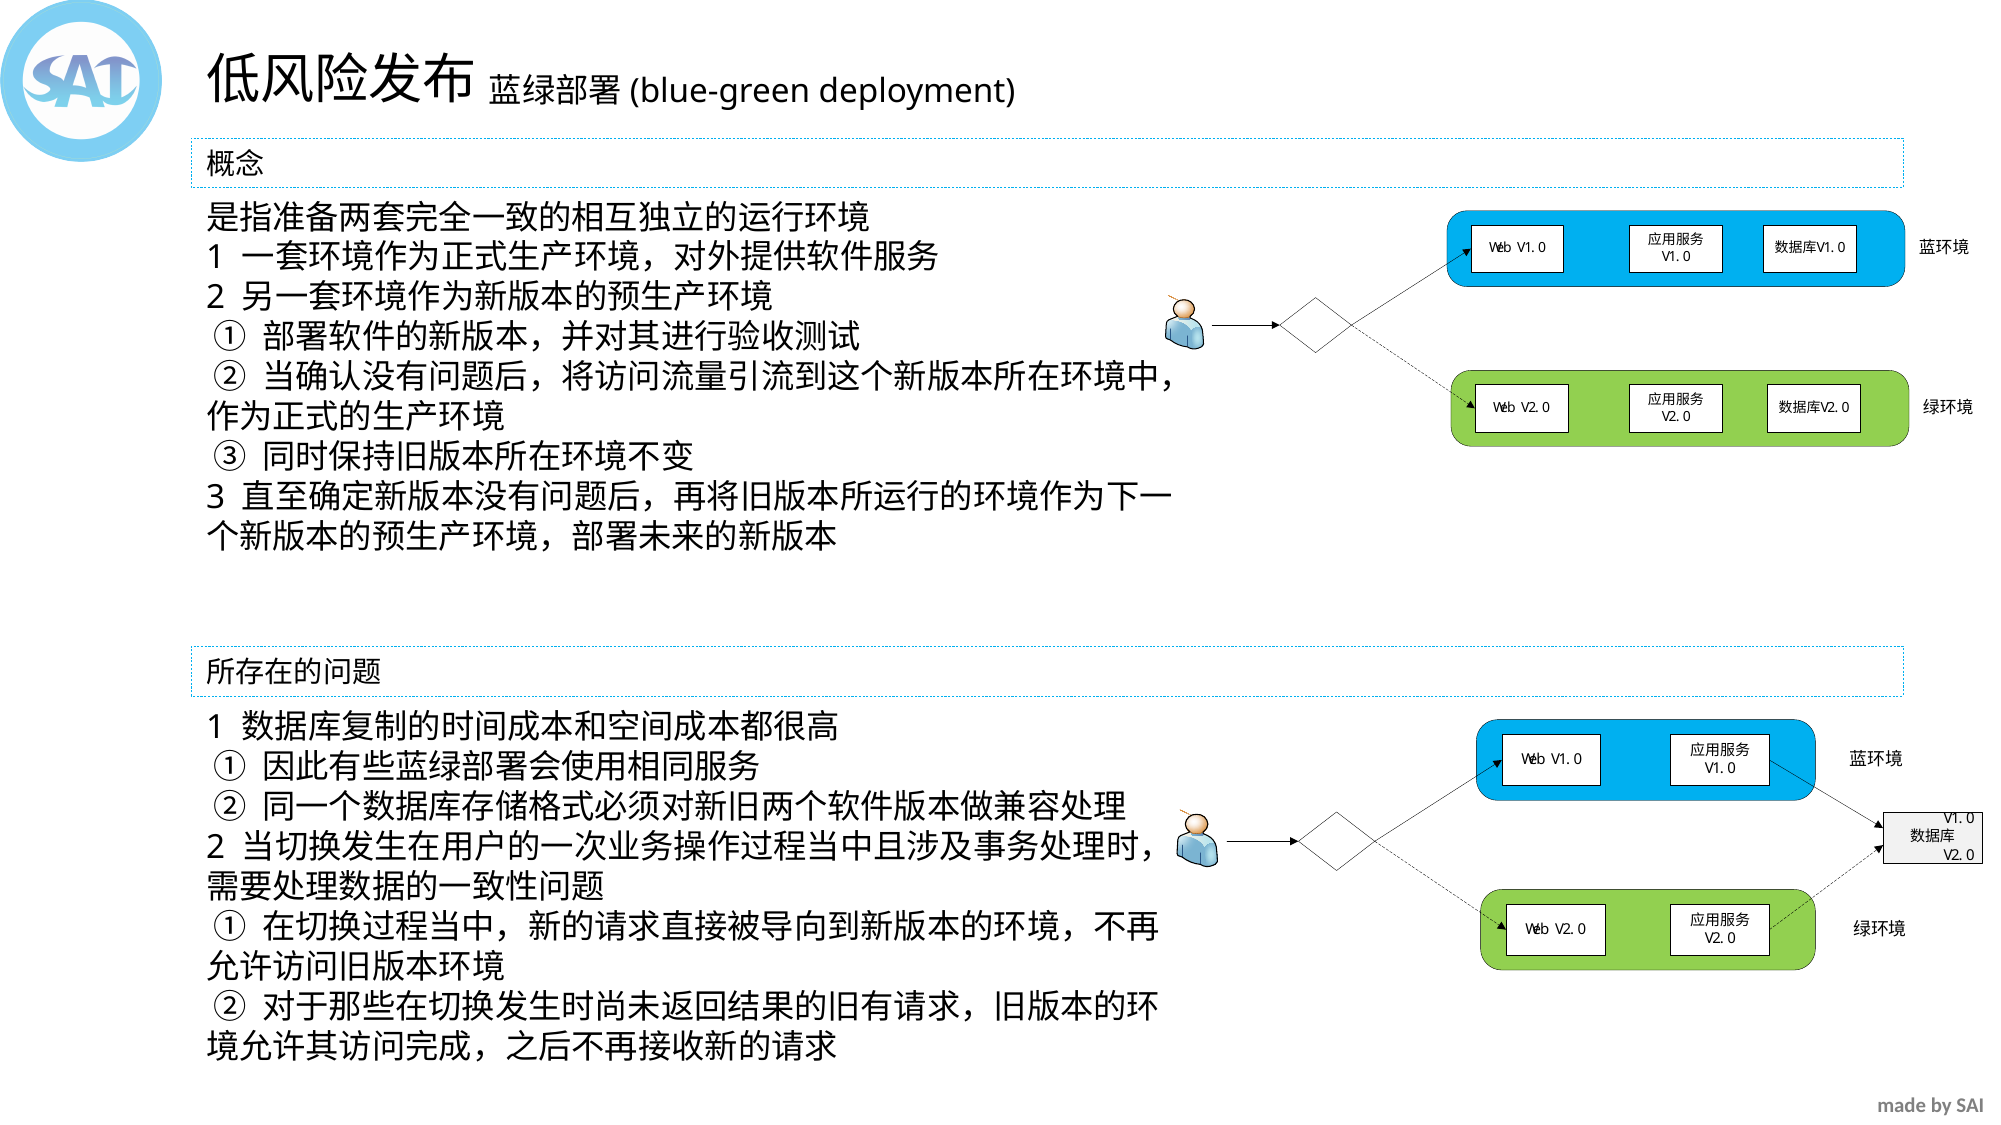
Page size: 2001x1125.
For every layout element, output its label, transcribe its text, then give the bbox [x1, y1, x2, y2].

text_box 概念 [191, 137, 1903, 188]
text_box 是指准备两套完全一致的相互独立的运行环境 1 一套环境作为正式生产环境，对外提供软件服务 2 另一套环境作为新版本的预生产环境 ① 部署软件的新版本，并对其进行验收测试 ② 当确认没有问题后，将访问流量引流到这个新版本所在环境中，作为正式的生产环境 ③ 同时保持旧版本所在环境不变 3 直至确定新版本没有问题后，再将旧版本所运行的环境作为下一个新版本的预生产环境，部署未来的新版本 [191, 188, 1198, 563]
text_box 蓝绿部署(blue-green deployment) [474, 62, 1071, 117]
text_box 低风险发布 [191, 36, 613, 117]
text_box 1 数据库复制的时间成本和空间成本都很高 ① 因此有些蓝绿部署会使用相同服务 ② 同一个数据库存储格式必须对新旧两个软件版本做兼容处理 2 当切换发生在用户的一次业务操作过程当中且涉及事务处理时，需要处理数据的一致性问题 ① 在切换过程当中，新的请求直接被导向到新版本的环境，不再允许访问旧版本环境 ② 对于那些在切换发生时尚未返回结果的旧有请求，旧版本的环境允许其访问完成，之后不再接收新的请求 [191, 698, 1198, 1073]
text_box 所存在的问题 [191, 646, 1903, 696]
picture [1162, 208, 1983, 448]
picture [1174, 717, 1983, 972]
